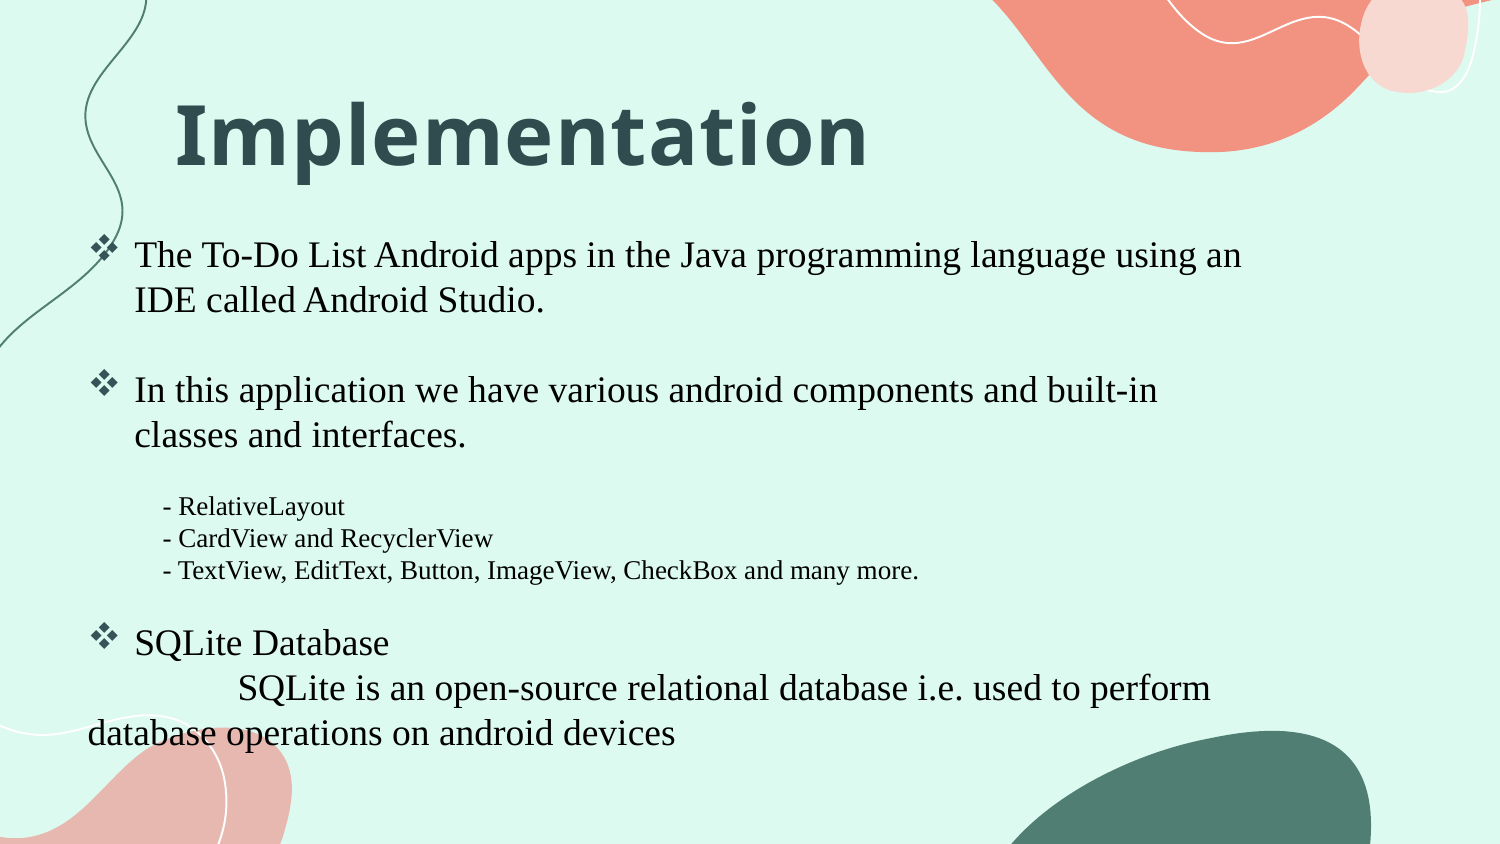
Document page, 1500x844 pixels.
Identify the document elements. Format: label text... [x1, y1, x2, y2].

title Implementation [160, 67, 1130, 162]
subtitle The To-Do List Android apps in the Java programming language using an IDE called Android Studio. In this application we have various android components and built-in classes and interfaces. - RelativeLayout - CardView and RecyclerView - TextView, EditText, Button, ImageView, CheckBox and many more. SQLite Database SQLite is an open-source relational database i.e. used to perform database operations on android devices [72, 215, 1285, 758]
